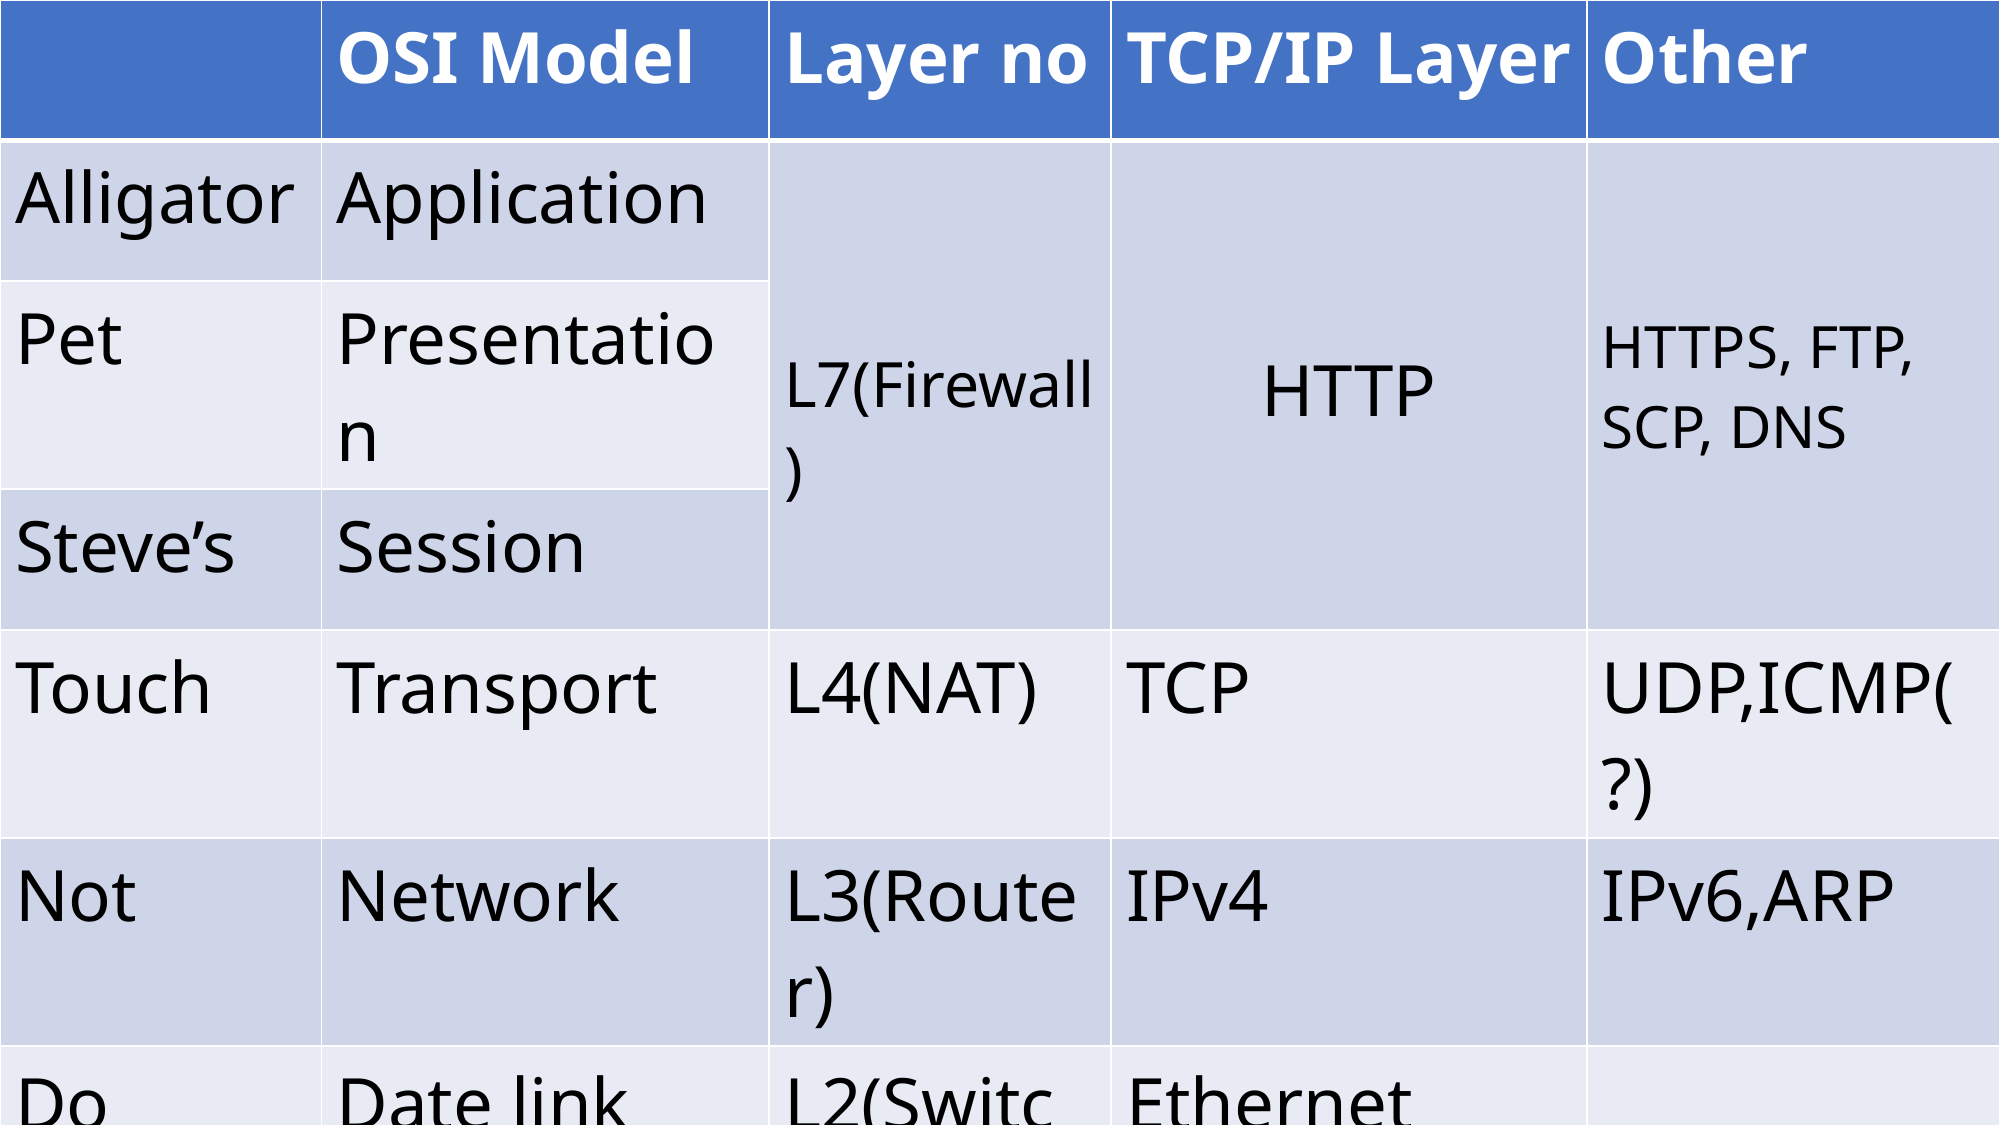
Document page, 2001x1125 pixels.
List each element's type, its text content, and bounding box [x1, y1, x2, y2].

table_cell L3(Router) [770, 839, 1110, 1045]
table_cell Touch [1, 631, 321, 837]
table_cell Session [322, 490, 768, 629]
table_cell Do [1, 1047, 321, 1125]
table_cell Alligator [1, 143, 321, 280]
table_cell Presentation [322, 282, 768, 488]
table_cell HTTPS, FTP, SCP, DNS [1588, 143, 1999, 629]
table_cell L2(Switch) [770, 1047, 1110, 1125]
table_cell Date link [322, 1047, 768, 1125]
table_header OSI Model [322, 1, 768, 138]
table_cell [1588, 1047, 1999, 1125]
table_cell TCP [1112, 631, 1586, 837]
table_cell HTTP [1112, 143, 1586, 629]
table_cell Not [1, 839, 321, 1045]
table_header Layer no [770, 1, 1110, 138]
table_cell Pet [1, 282, 321, 488]
table_header Other [1588, 1, 1999, 138]
table_cell IPv4 [1112, 839, 1586, 1045]
table_cell Steve’s [1, 490, 321, 629]
table_cell Ethernet [1112, 1047, 1586, 1125]
table_cell Network [322, 839, 768, 1045]
table_header TCP/IP Layer [1112, 1, 1586, 138]
table_cell Transport [322, 631, 768, 837]
table_cell IPv6,ARP [1588, 839, 1999, 1045]
table_cell UDP,ICMP(?) [1588, 631, 1999, 837]
table_cell Application [322, 143, 768, 280]
table_cell L4(NAT) [770, 631, 1110, 837]
table_cell L7(Firewall) [770, 143, 1110, 629]
table_header [1, 1, 321, 138]
